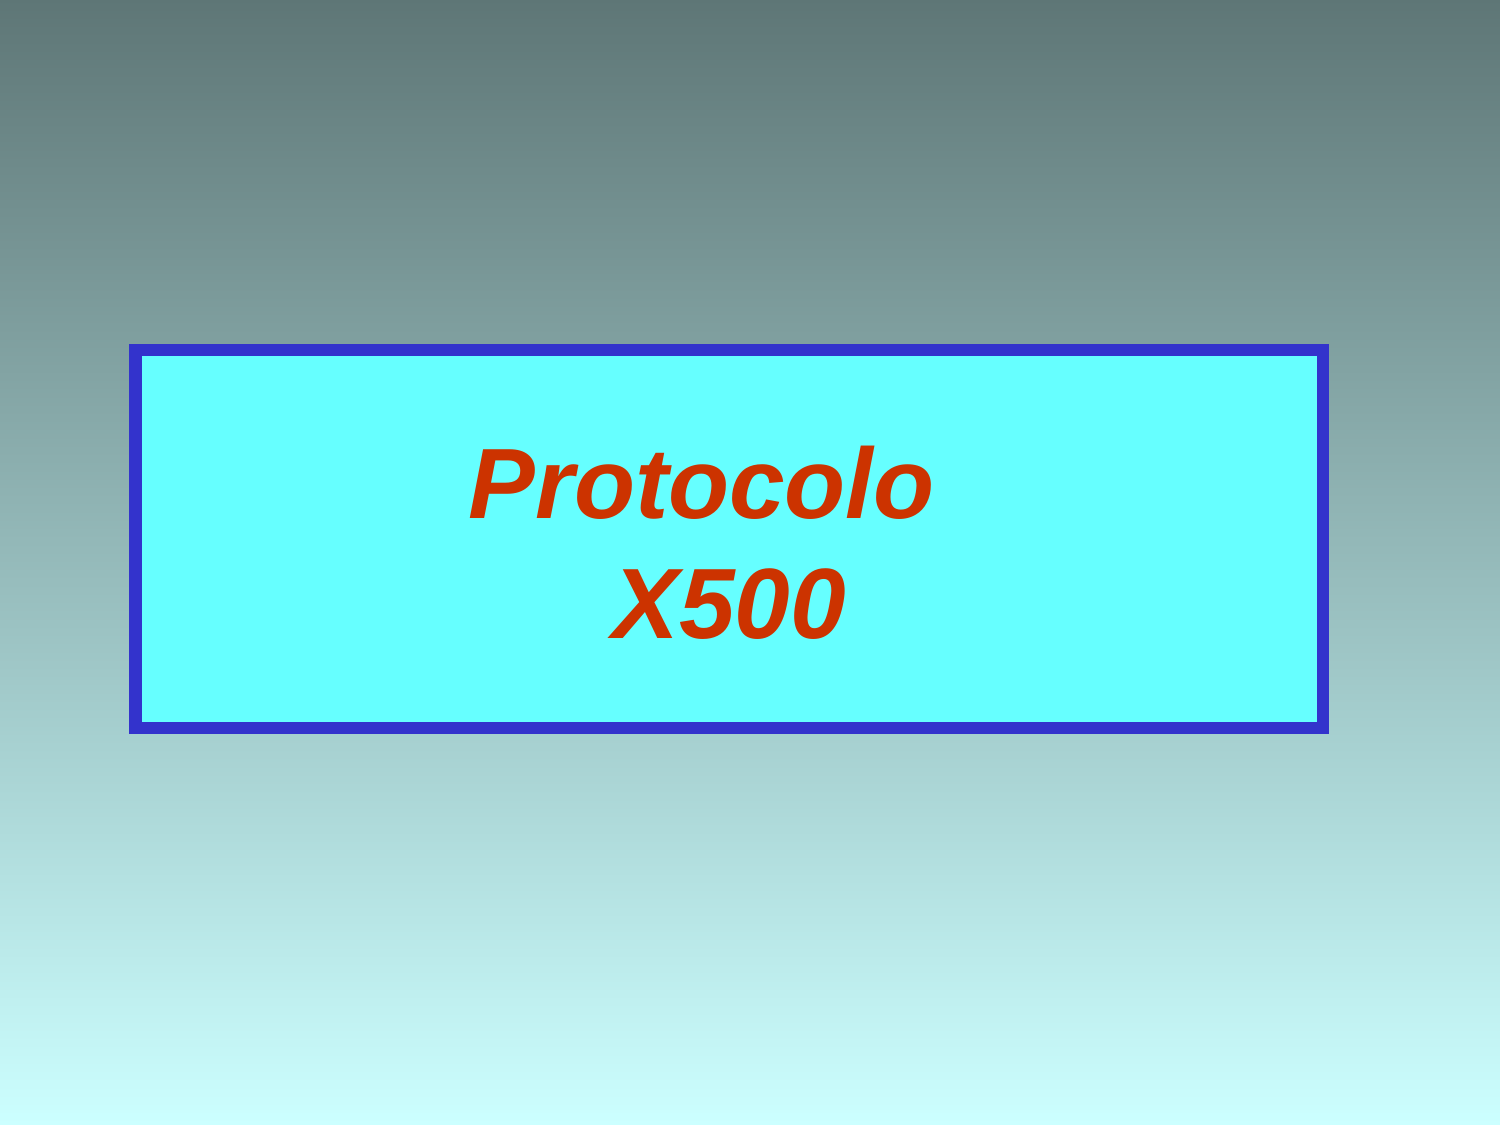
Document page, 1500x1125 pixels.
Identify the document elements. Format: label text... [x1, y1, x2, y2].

subtitle Protocolo X500 [135, 349, 1324, 729]
